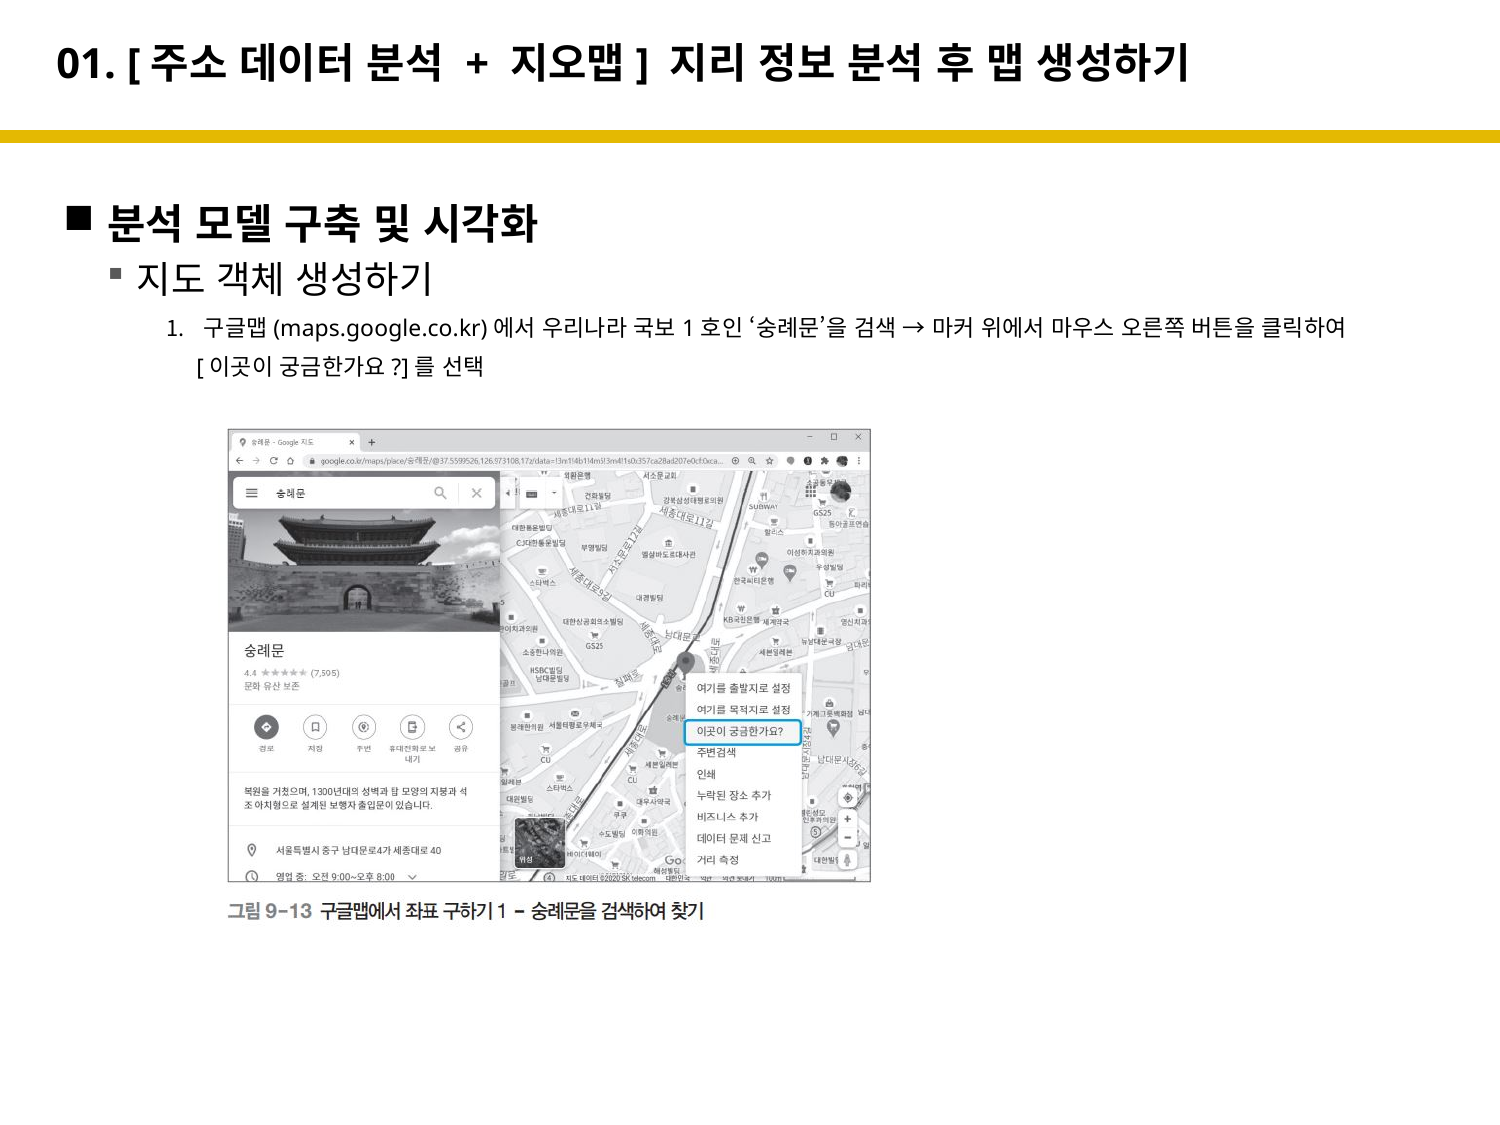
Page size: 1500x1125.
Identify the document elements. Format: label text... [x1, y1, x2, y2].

title 01. [주소 데이터 분석 + 지오맵] 지리 정보 분석 후 맵 생성하기 [41, 17, 1341, 107]
list 분석 모델 구축 및 시각화 지도 객체 생성하기 구글맵(maps.google.co.kr)에서 우리나라 국보1호인 ‘숭례문’을 검색 → 마커 위에서 마우스 오른쪽 버튼을 클릭하여 [이곳이 궁금한가요?]를 선택 [48, 165, 1467, 1064]
picture [218, 420, 881, 929]
